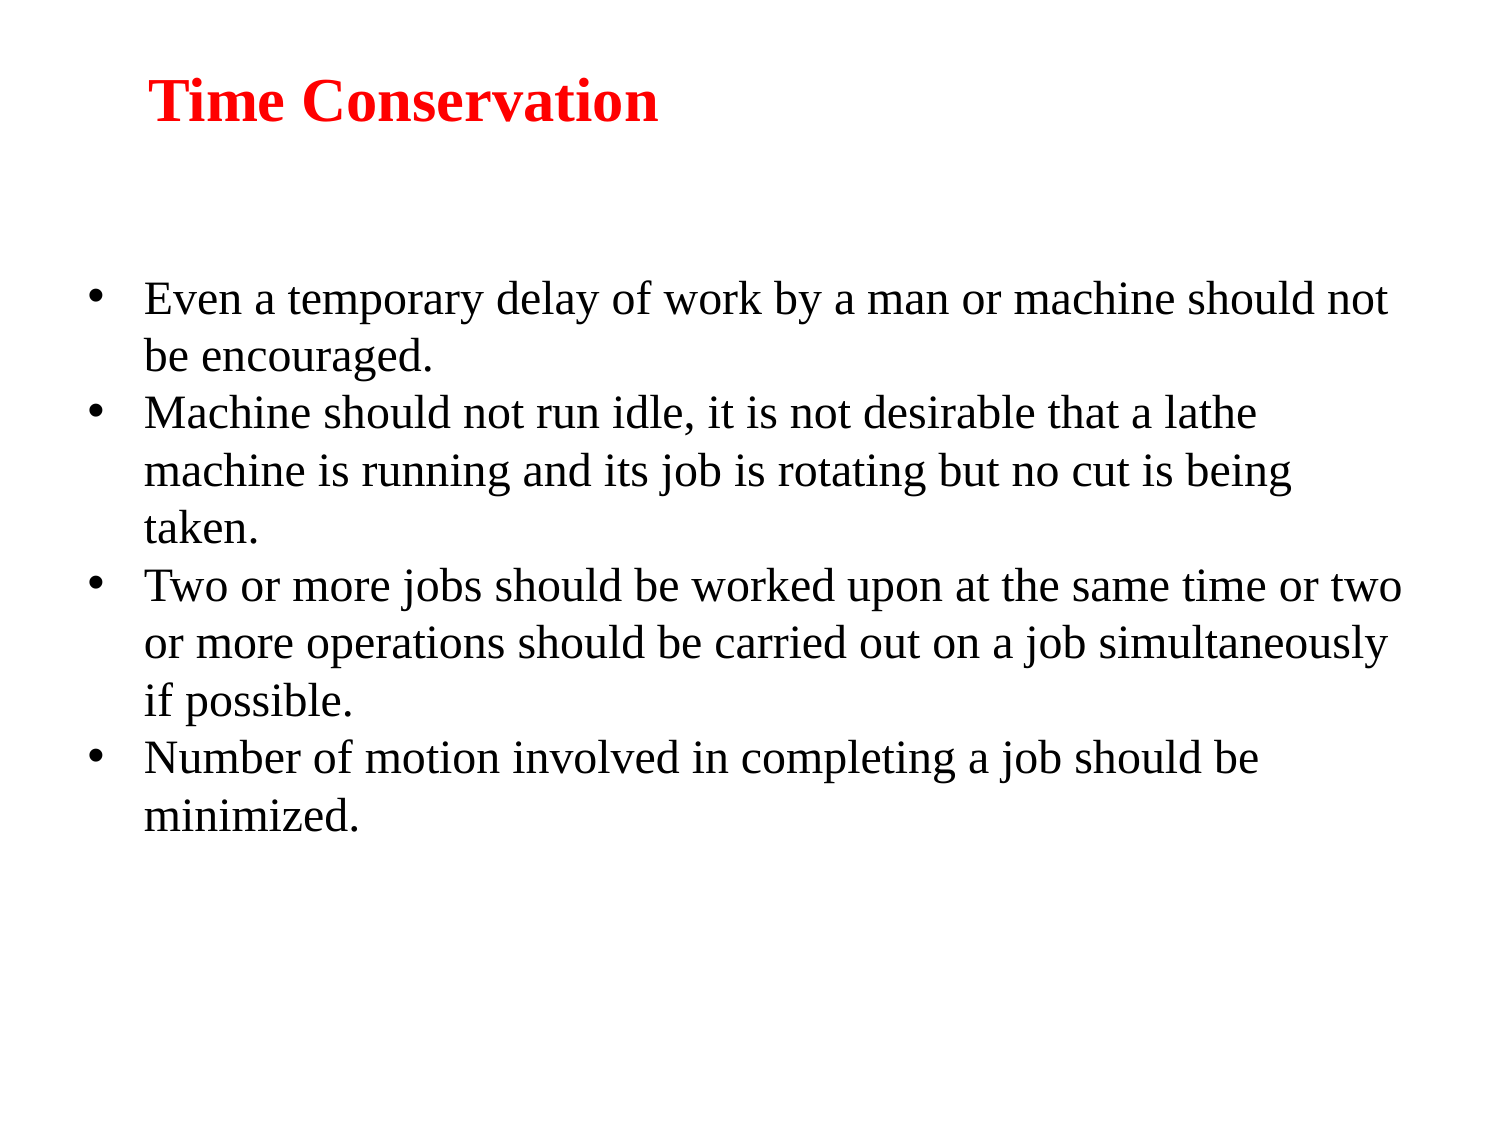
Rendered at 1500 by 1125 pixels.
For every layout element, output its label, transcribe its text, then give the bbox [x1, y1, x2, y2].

title Time Conservation [148, 59, 1352, 214]
list Even a temporary delay of work by a man or machine should not be encouraged. Machine should not run idle, it is not desirable that a lathe machine is running and its job is rotating but no cut is being taken. Two or more jobs should be worked upon at the same time or two or more operations should be carried out on a job simultaneously if possible. Number of motion involved in completing a job should be minimized. [87, 266, 1413, 905]
